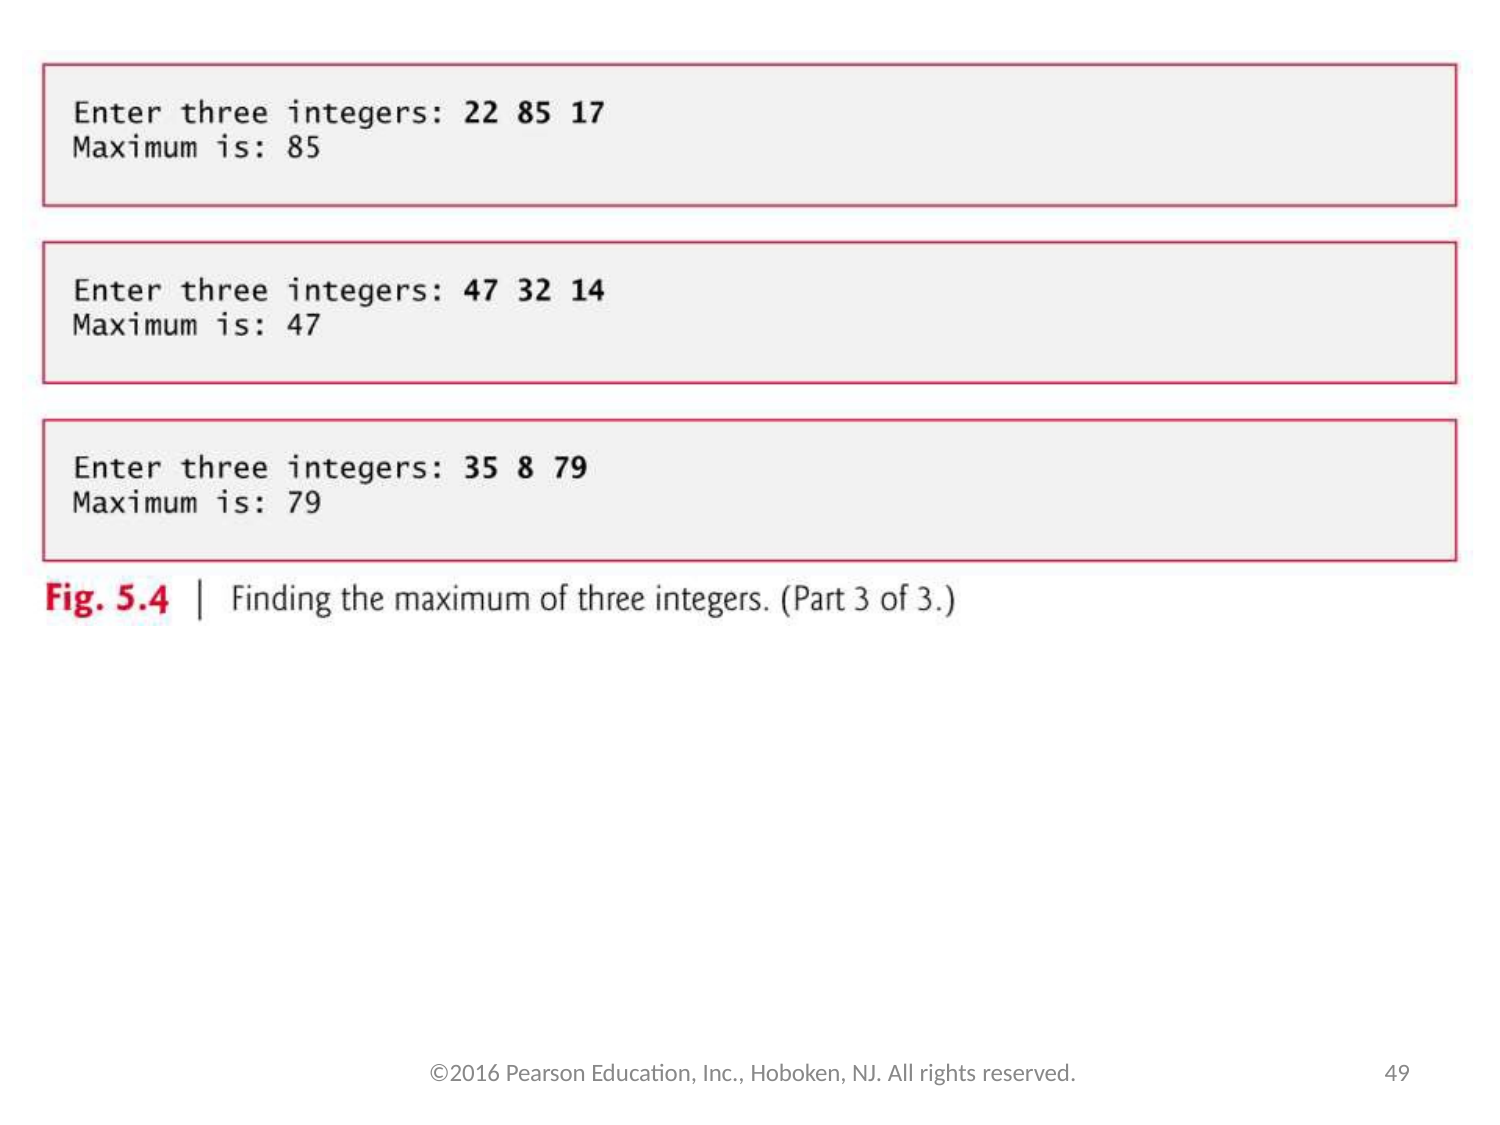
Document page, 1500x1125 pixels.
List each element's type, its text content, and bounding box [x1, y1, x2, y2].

text_box [22, 50, 1474, 626]
text_box 47 [1380, 1060, 1415, 1087]
text_box ©2016 Pearson Education, Inc., Hoboken, NJ. All rights reserved. [426, 1060, 1086, 1087]
